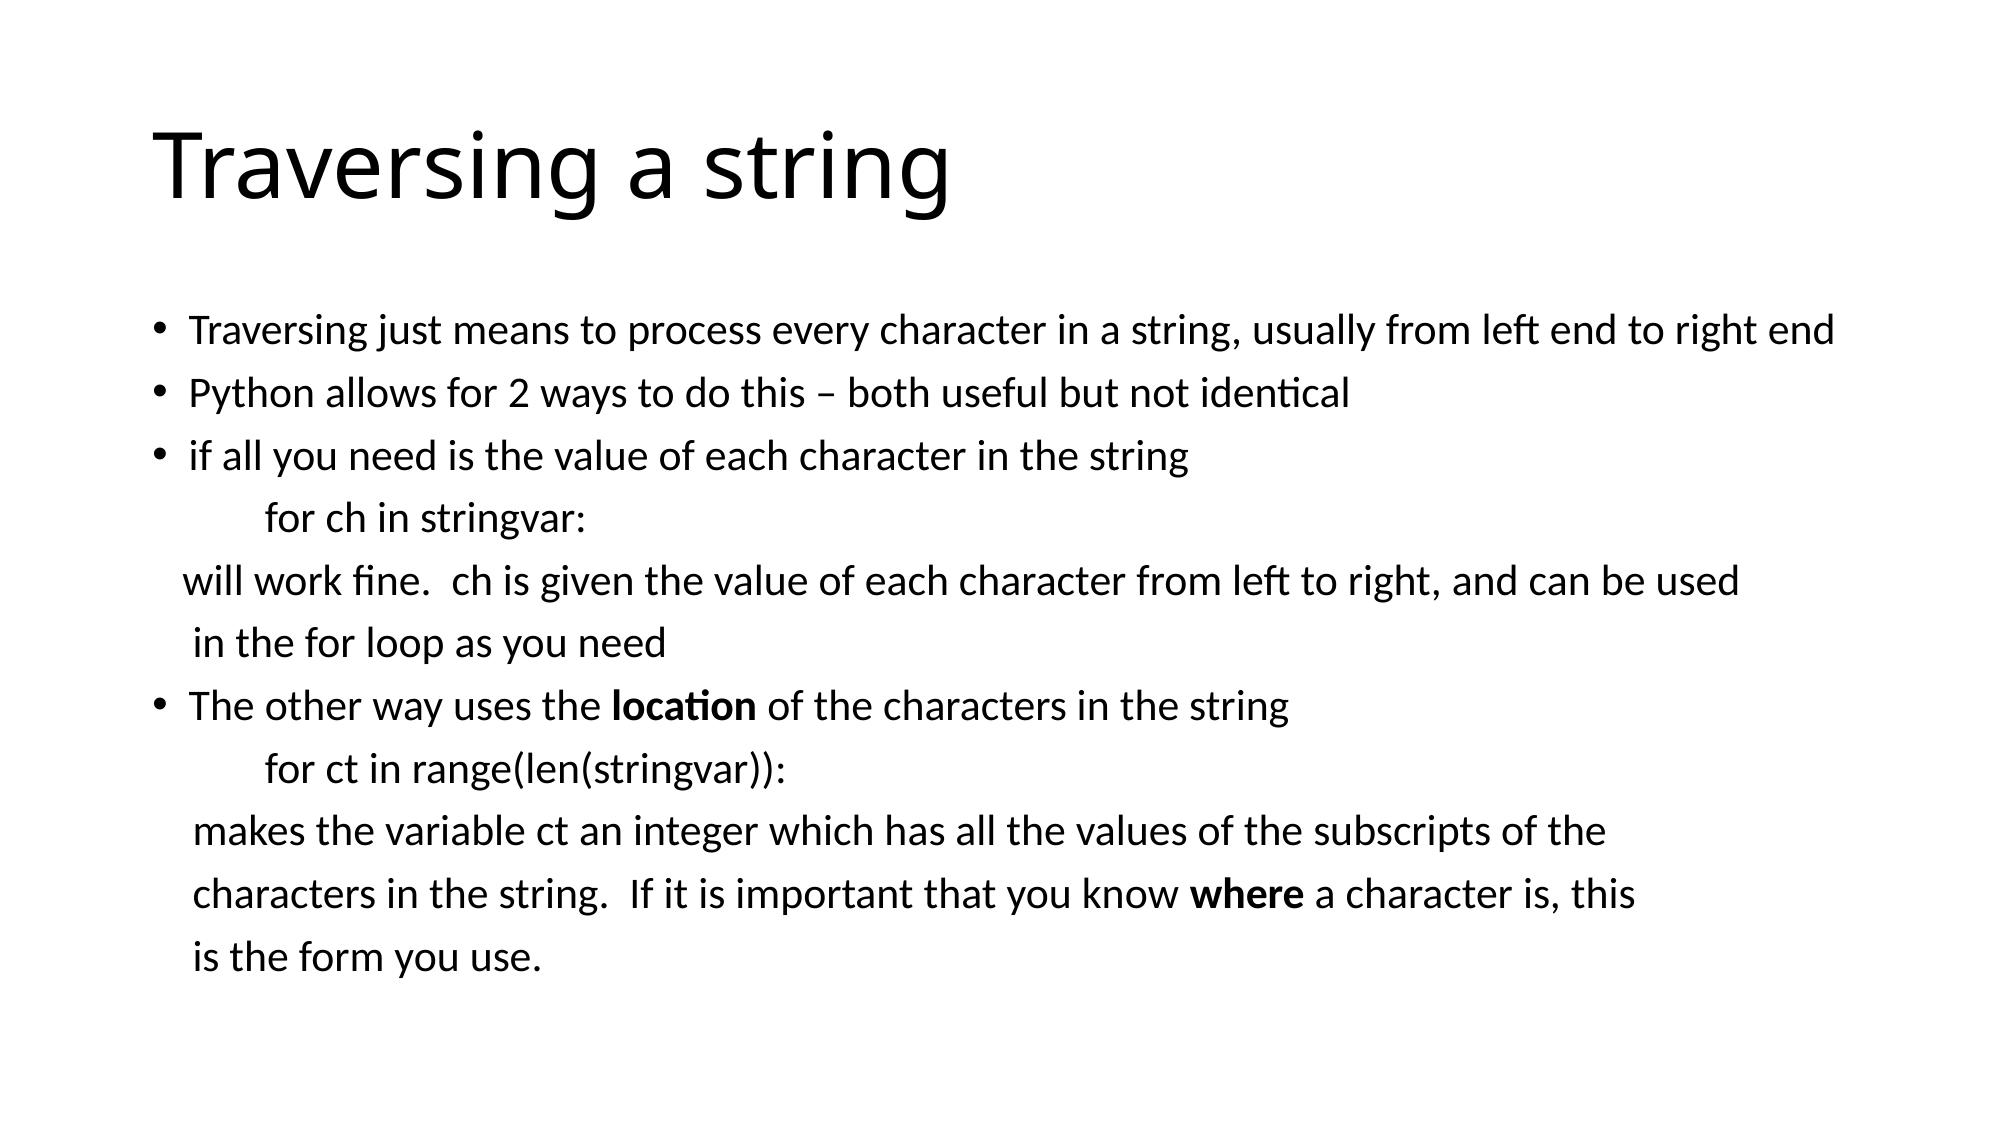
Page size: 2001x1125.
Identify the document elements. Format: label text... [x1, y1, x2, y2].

title Traversing a string [137, 59, 1863, 278]
list Traversing just means to process every character in a string, usually from left end to right end Python allows for 2 ways to do this – both useful but not identical if all you need is the value of each character in the string for ch in stringvar: will work fine. ch is given the value of each character from left to right, and can be used in the for loop as you need The other way uses the location of the characters in the string for ct in range(len(stringvar)): makes the variable ct an integer which has all the values of the subscripts of the characters in the string. If it is important that you know where a character is, this is the form you use. [137, 299, 1863, 1014]
